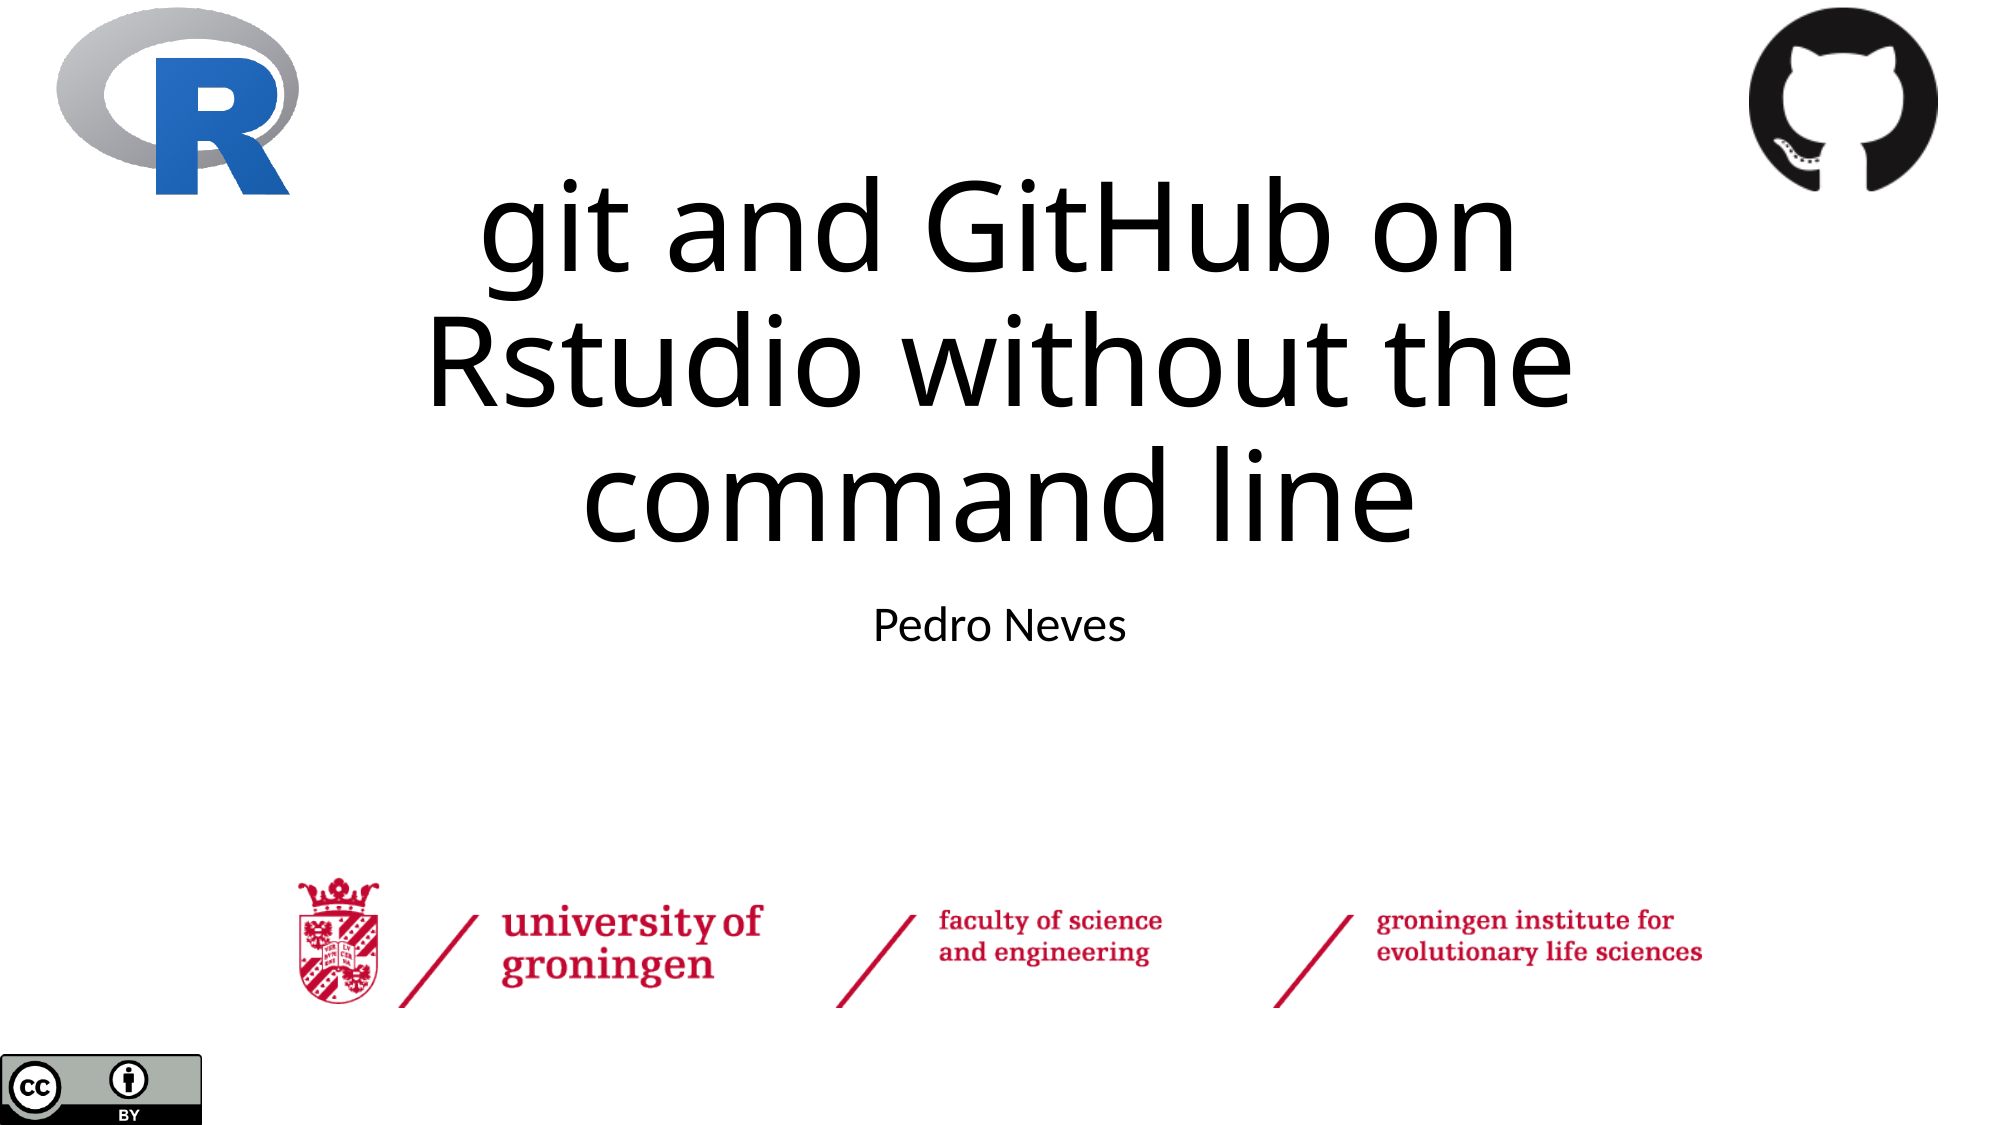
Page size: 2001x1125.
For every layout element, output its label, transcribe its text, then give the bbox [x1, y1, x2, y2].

picture [0, 1054, 202, 1125]
picture [56, 6, 299, 195]
title git and GitHub on Rstudio without the command line [249, 184, 1750, 576]
subtitle Pedro Neves [249, 590, 1750, 863]
picture [298, 877, 1702, 1008]
picture [1749, 6, 1938, 195]
